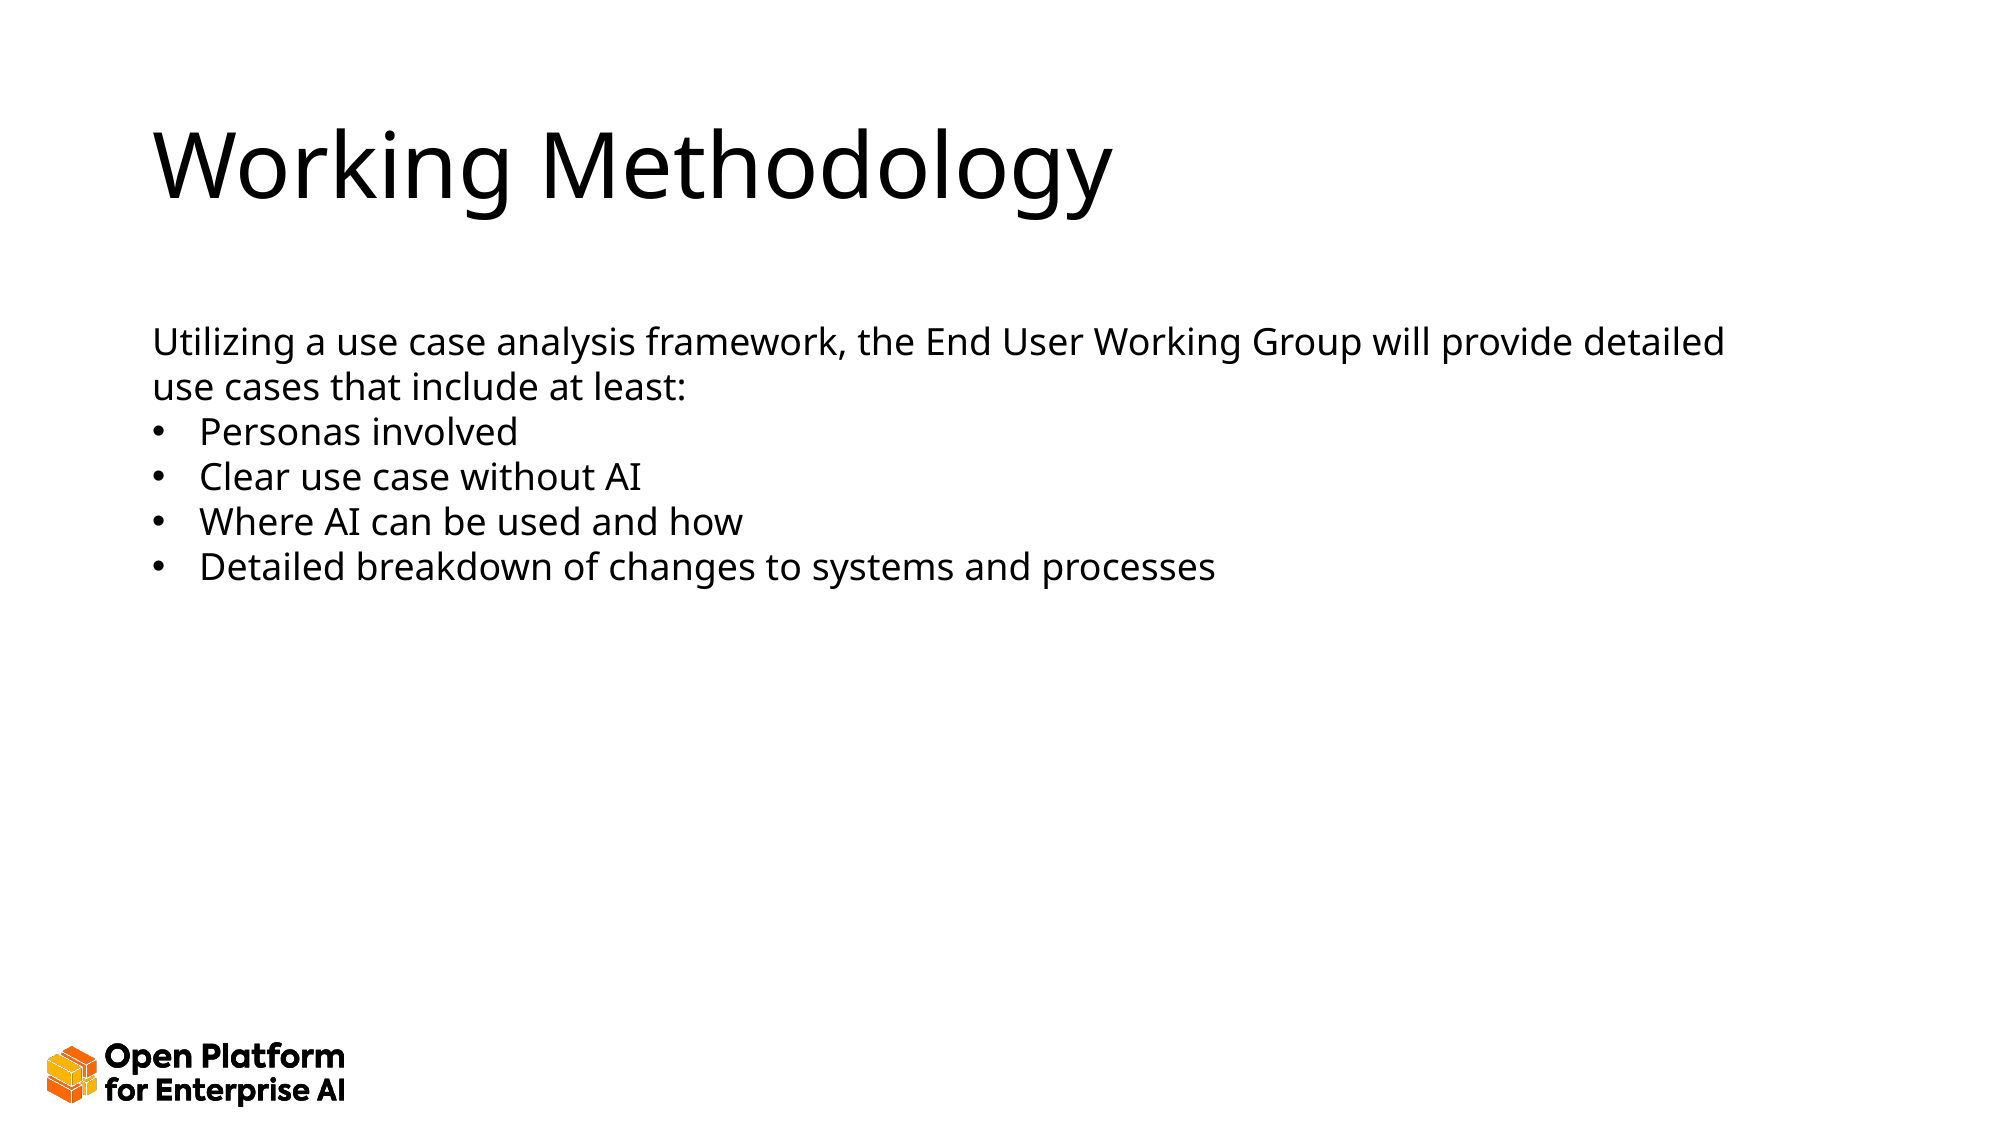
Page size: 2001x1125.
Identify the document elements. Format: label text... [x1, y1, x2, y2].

text_box Utilizing a use case analysis framework, the End User Working Group will provide detailed use cases that include at least: Personas involved Clear use case without AI Where AI can be used and how Detailed breakdown of changes to systems and processes [137, 310, 1800, 596]
picture [47, 1042, 344, 1107]
title Working Methodology [137, 59, 1863, 278]
